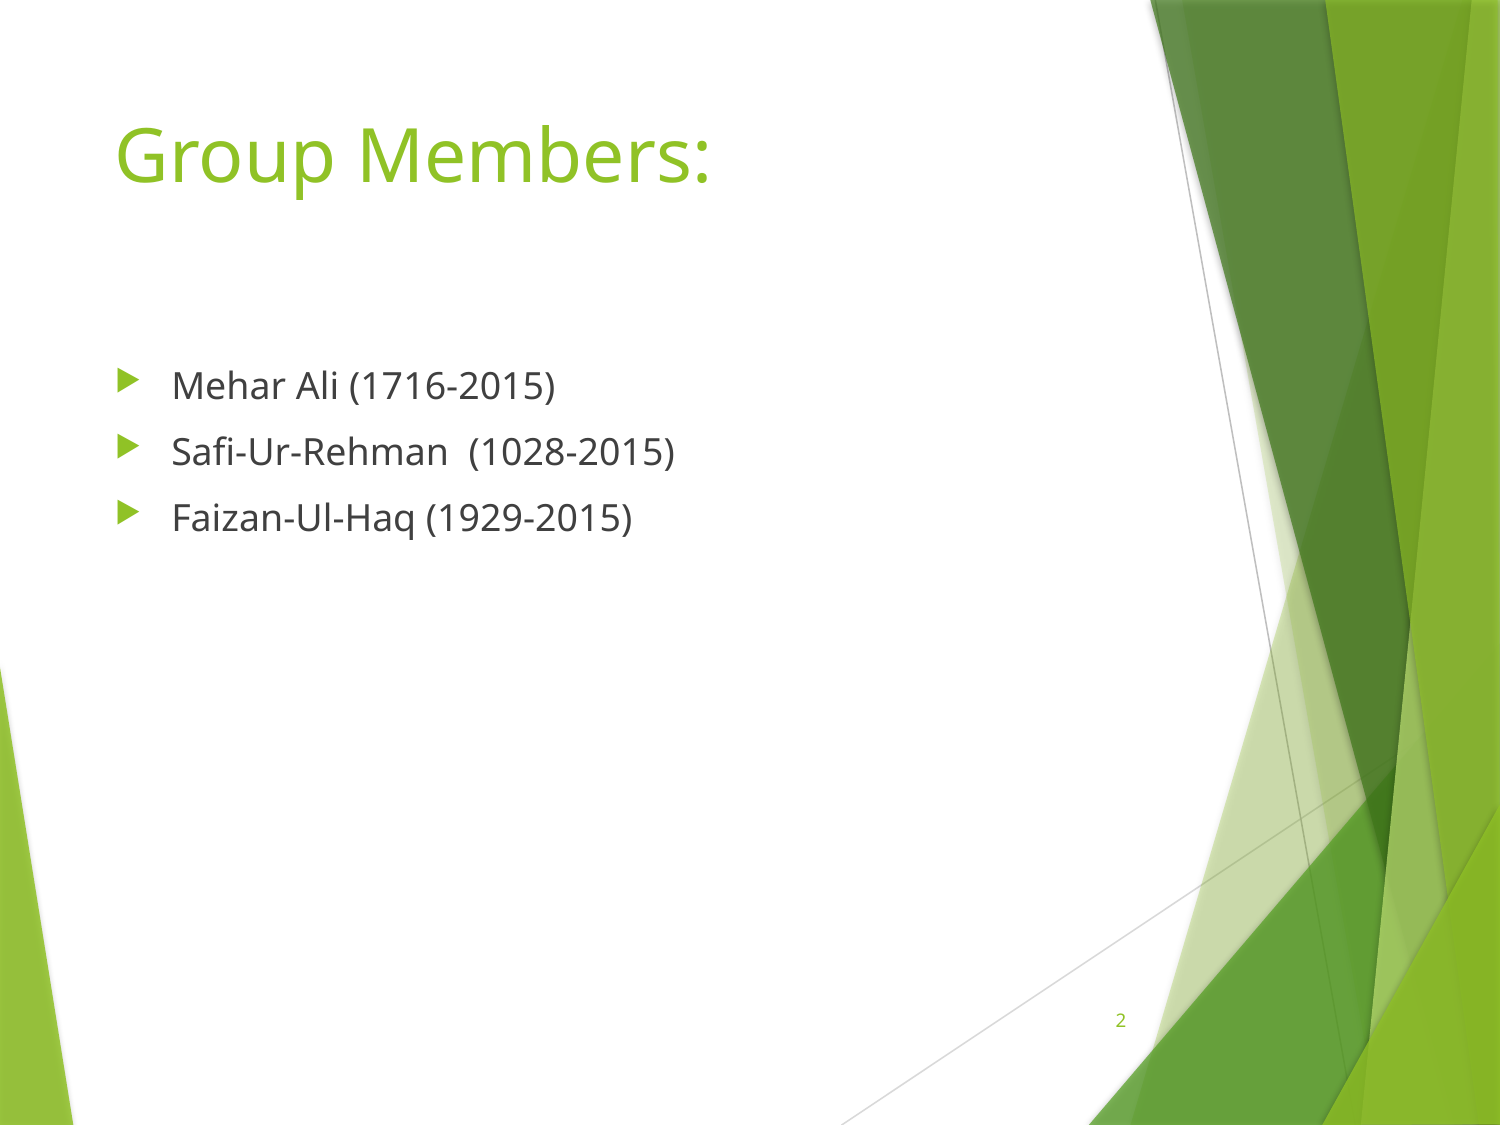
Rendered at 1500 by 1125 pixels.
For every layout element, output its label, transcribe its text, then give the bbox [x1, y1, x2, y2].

slide_number 2 [1057, 991, 1142, 1051]
title Group Members: [99, 99, 1142, 317]
list Mehar Ali (1716-2015) Safi-Ur-Rehman (1028-2015) Faizan-Ul-Haq (1929-2015) [99, 354, 1142, 992]
